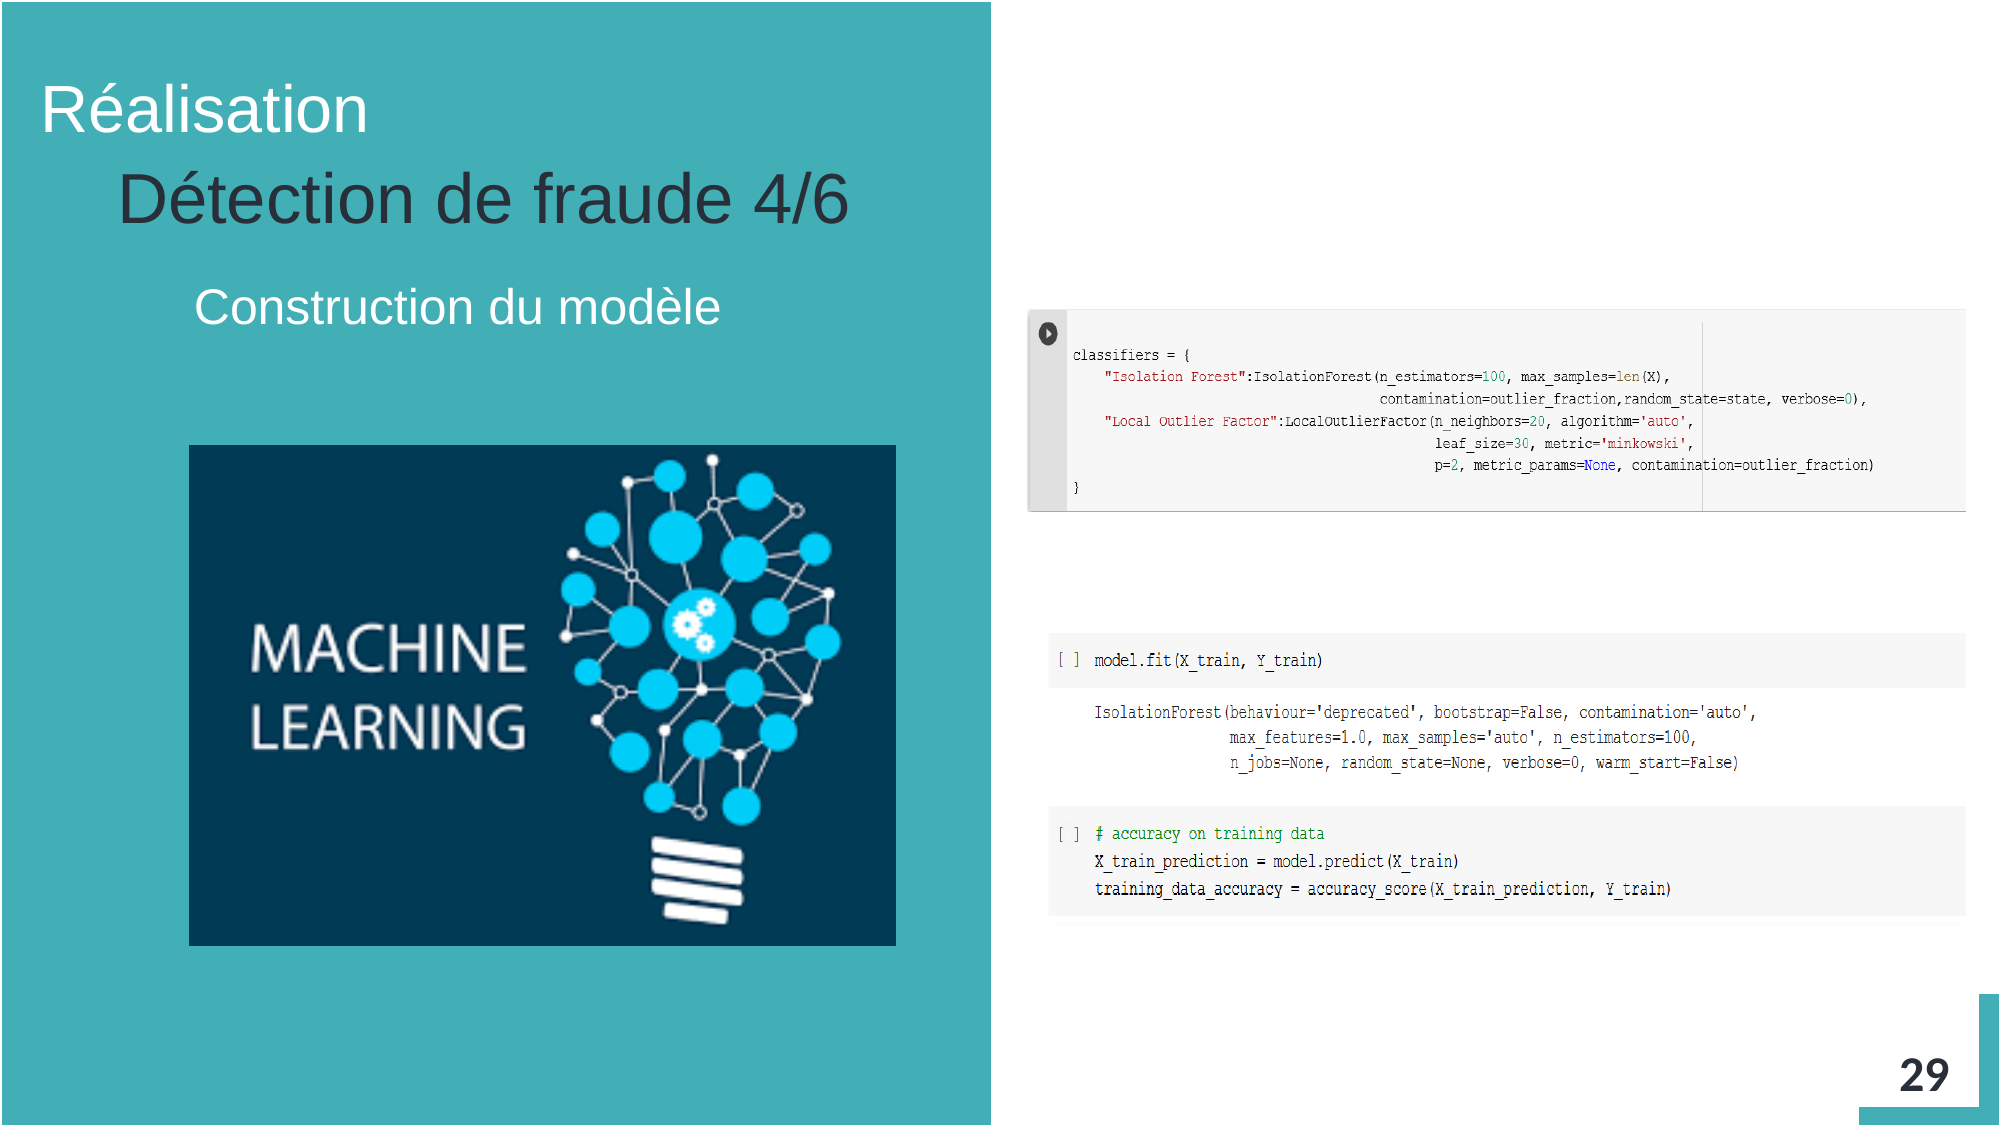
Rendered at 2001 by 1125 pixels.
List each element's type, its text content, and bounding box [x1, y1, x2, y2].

text_box Détection de fraude 4/6 [117, 129, 1659, 261]
picture [496, 623, 528, 675]
picture [434, 622, 445, 675]
text_box [1858, 993, 2000, 1125]
text_box Construction du modèle [179, 267, 1179, 343]
picture [445, 702, 527, 752]
picture [1026, 309, 1966, 512]
picture [450, 622, 492, 675]
picture [249, 621, 429, 675]
text_box 29 [1884, 1033, 1966, 1106]
text_box [0, 0, 994, 1125]
picture [649, 834, 746, 926]
picture [430, 702, 442, 751]
picture [557, 452, 838, 823]
picture [1026, 630, 1966, 946]
picture [251, 702, 426, 751]
text_box Réalisation [40, 41, 1582, 180]
